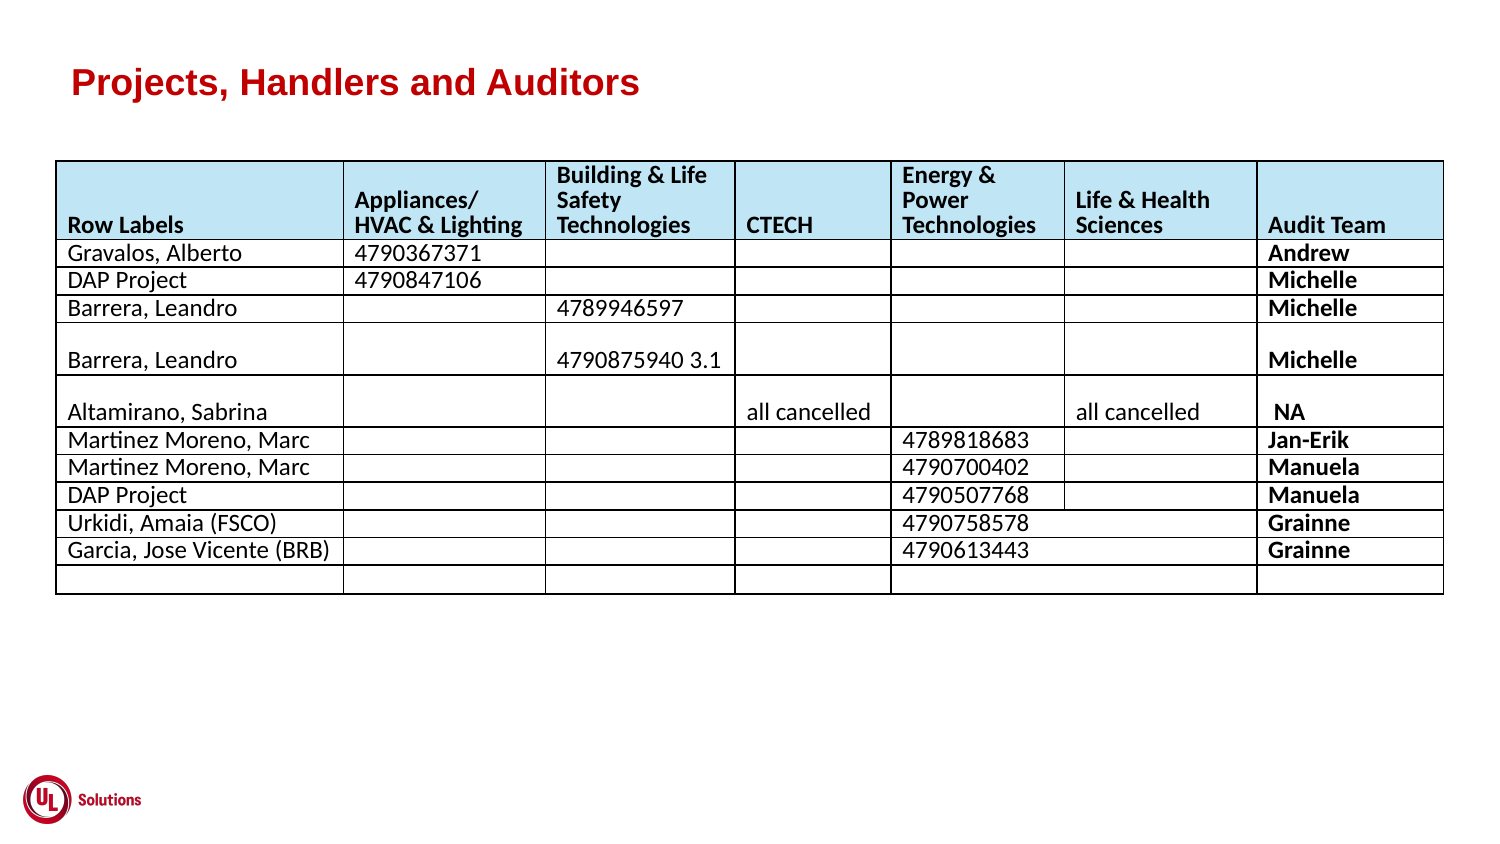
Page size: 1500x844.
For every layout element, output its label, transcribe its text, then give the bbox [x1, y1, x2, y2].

table_cell [736, 323, 890, 374]
table_cell [892, 240, 1064, 266]
table_cell [736, 538, 890, 564]
table_cell [546, 483, 734, 509]
table_cell all cancelled [736, 376, 890, 426]
table_cell [546, 566, 734, 593]
table_header CTECH [736, 162, 890, 239]
table_cell [736, 566, 890, 593]
table_cell 4790507768 [892, 483, 1064, 509]
table_cell DAP Project [57, 483, 343, 509]
table_cell Gravalos, Alberto [57, 240, 343, 266]
table_cell [344, 511, 545, 537]
table_cell [736, 428, 890, 454]
table_cell Martinez Moreno, Marc [57, 455, 343, 481]
table_cell [736, 240, 890, 266]
table_cell [546, 511, 734, 537]
table_cell [546, 538, 734, 564]
table_cell [1065, 483, 1256, 509]
table_cell [57, 566, 343, 593]
table_cell [344, 538, 545, 564]
table_cell [344, 296, 545, 322]
table_cell 4789818683 [892, 428, 1064, 454]
table_cell [344, 483, 545, 509]
table_cell [736, 455, 890, 481]
table_cell [546, 240, 734, 266]
table_cell Andrew [1258, 240, 1443, 266]
table_header Appliances/HVAC & Lighting [344, 162, 545, 239]
table_header Audit Team [1258, 162, 1443, 239]
table_cell 4790875940 3.1 [546, 323, 734, 374]
table_cell Michelle [1258, 296, 1443, 322]
table_cell Urkidi, Amaia (FSCO) [57, 511, 343, 537]
table_cell NA [1258, 376, 1443, 426]
table_cell Grainne [1258, 538, 1443, 564]
table_cell DAP Project [57, 268, 343, 294]
text_box Projects, Handlers and Auditors [56, 55, 1444, 124]
table_cell [1065, 455, 1256, 481]
table_cell [736, 296, 890, 322]
table_cell [1065, 296, 1256, 322]
table_cell [736, 268, 890, 294]
picture [23, 775, 141, 824]
table_cell Barrera, Leandro [57, 296, 343, 322]
table_cell [892, 566, 1256, 593]
table_cell 4790613443 [892, 538, 1256, 564]
table_cell 4790367371 [344, 240, 545, 266]
table_header Life & Health Sciences [1065, 162, 1256, 239]
table_cell [892, 296, 1064, 322]
table_cell [736, 511, 890, 537]
table_cell Barrera, Leandro [57, 323, 343, 374]
table_cell [344, 428, 545, 454]
table_cell [1065, 240, 1256, 266]
table_cell [546, 376, 734, 426]
table_cell Altamirano, Sabrina [57, 376, 343, 426]
table_header Row Labels [57, 162, 343, 239]
table_cell [736, 483, 890, 509]
table_cell Manuela [1258, 455, 1443, 481]
table_cell [546, 428, 734, 454]
table_cell [892, 376, 1064, 426]
table_cell Michelle [1258, 323, 1443, 374]
table_header Energy & Power Technologies [892, 162, 1064, 239]
table_cell [344, 566, 545, 593]
table_cell Michelle [1258, 268, 1443, 294]
table_cell [892, 268, 1064, 294]
table_cell [1258, 566, 1443, 593]
table_cell [344, 455, 545, 481]
table_cell [1065, 428, 1256, 454]
table_cell Manuela [1258, 483, 1443, 509]
table_cell 4790758578 [892, 511, 1256, 537]
table_cell all cancelled [1065, 376, 1256, 426]
table_cell [546, 268, 734, 294]
table_cell Garcia, Jose Vicente (BRB) [57, 538, 343, 564]
table_cell 4789946597 [546, 296, 734, 322]
table_cell [1065, 323, 1256, 374]
table_cell 4790700402 [892, 455, 1064, 481]
table_cell [1065, 268, 1256, 294]
table_cell [546, 455, 734, 481]
table_cell 4790847106 [344, 268, 545, 294]
table_cell Grainne [1258, 511, 1443, 537]
table_cell Martinez Moreno, Marc [57, 428, 343, 454]
table_cell [344, 323, 545, 374]
table_cell [892, 323, 1064, 374]
table_cell [344, 376, 545, 426]
table_header Building & Life Safety Technologies [546, 162, 734, 239]
table_cell Jan-Erik [1258, 428, 1443, 454]
